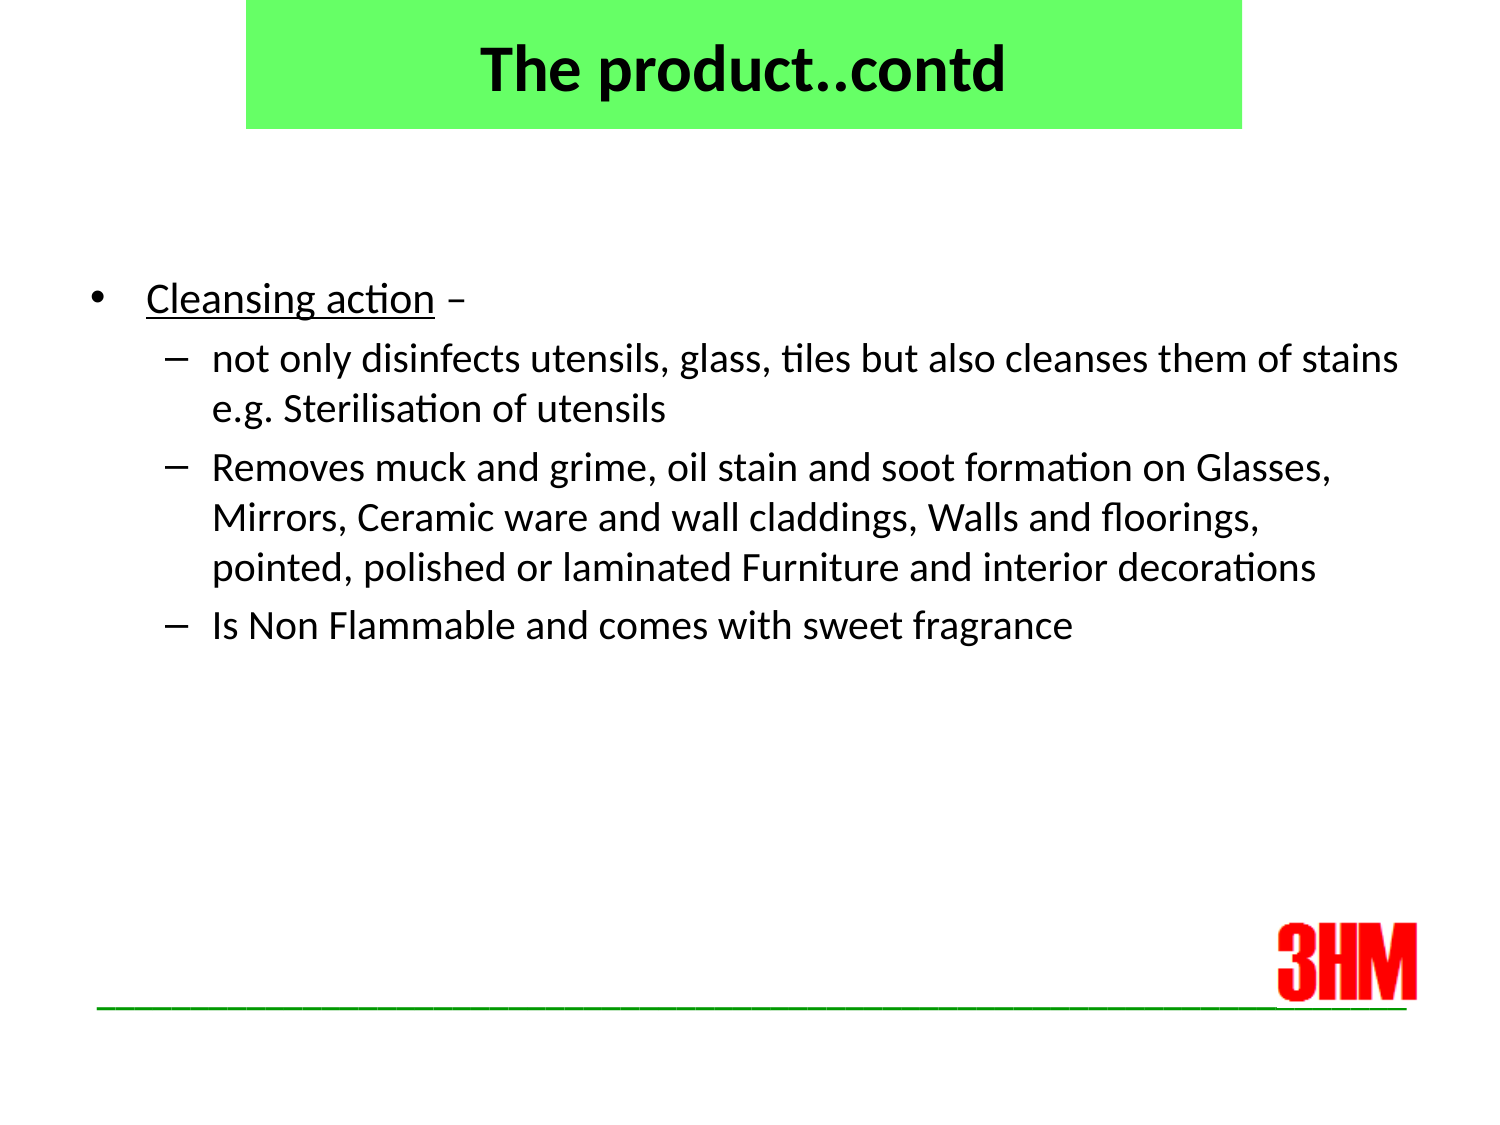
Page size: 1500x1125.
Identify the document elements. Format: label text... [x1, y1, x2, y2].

title The product..contd [246, 0, 1243, 129]
list Cleansing action – not only disinfects utensils, glass, tiles but also cleanses them of stains e.g. Sterilisation of utensils Removes muck and grime, oil stain and soot formation on Glasses, Mirrors, Ceramic ware and wall claddings, Walls and floorings, pointed, polished or laminated Furniture and interior decorations Is Non Flammable and comes with sweet fragrance [75, 262, 1425, 1005]
